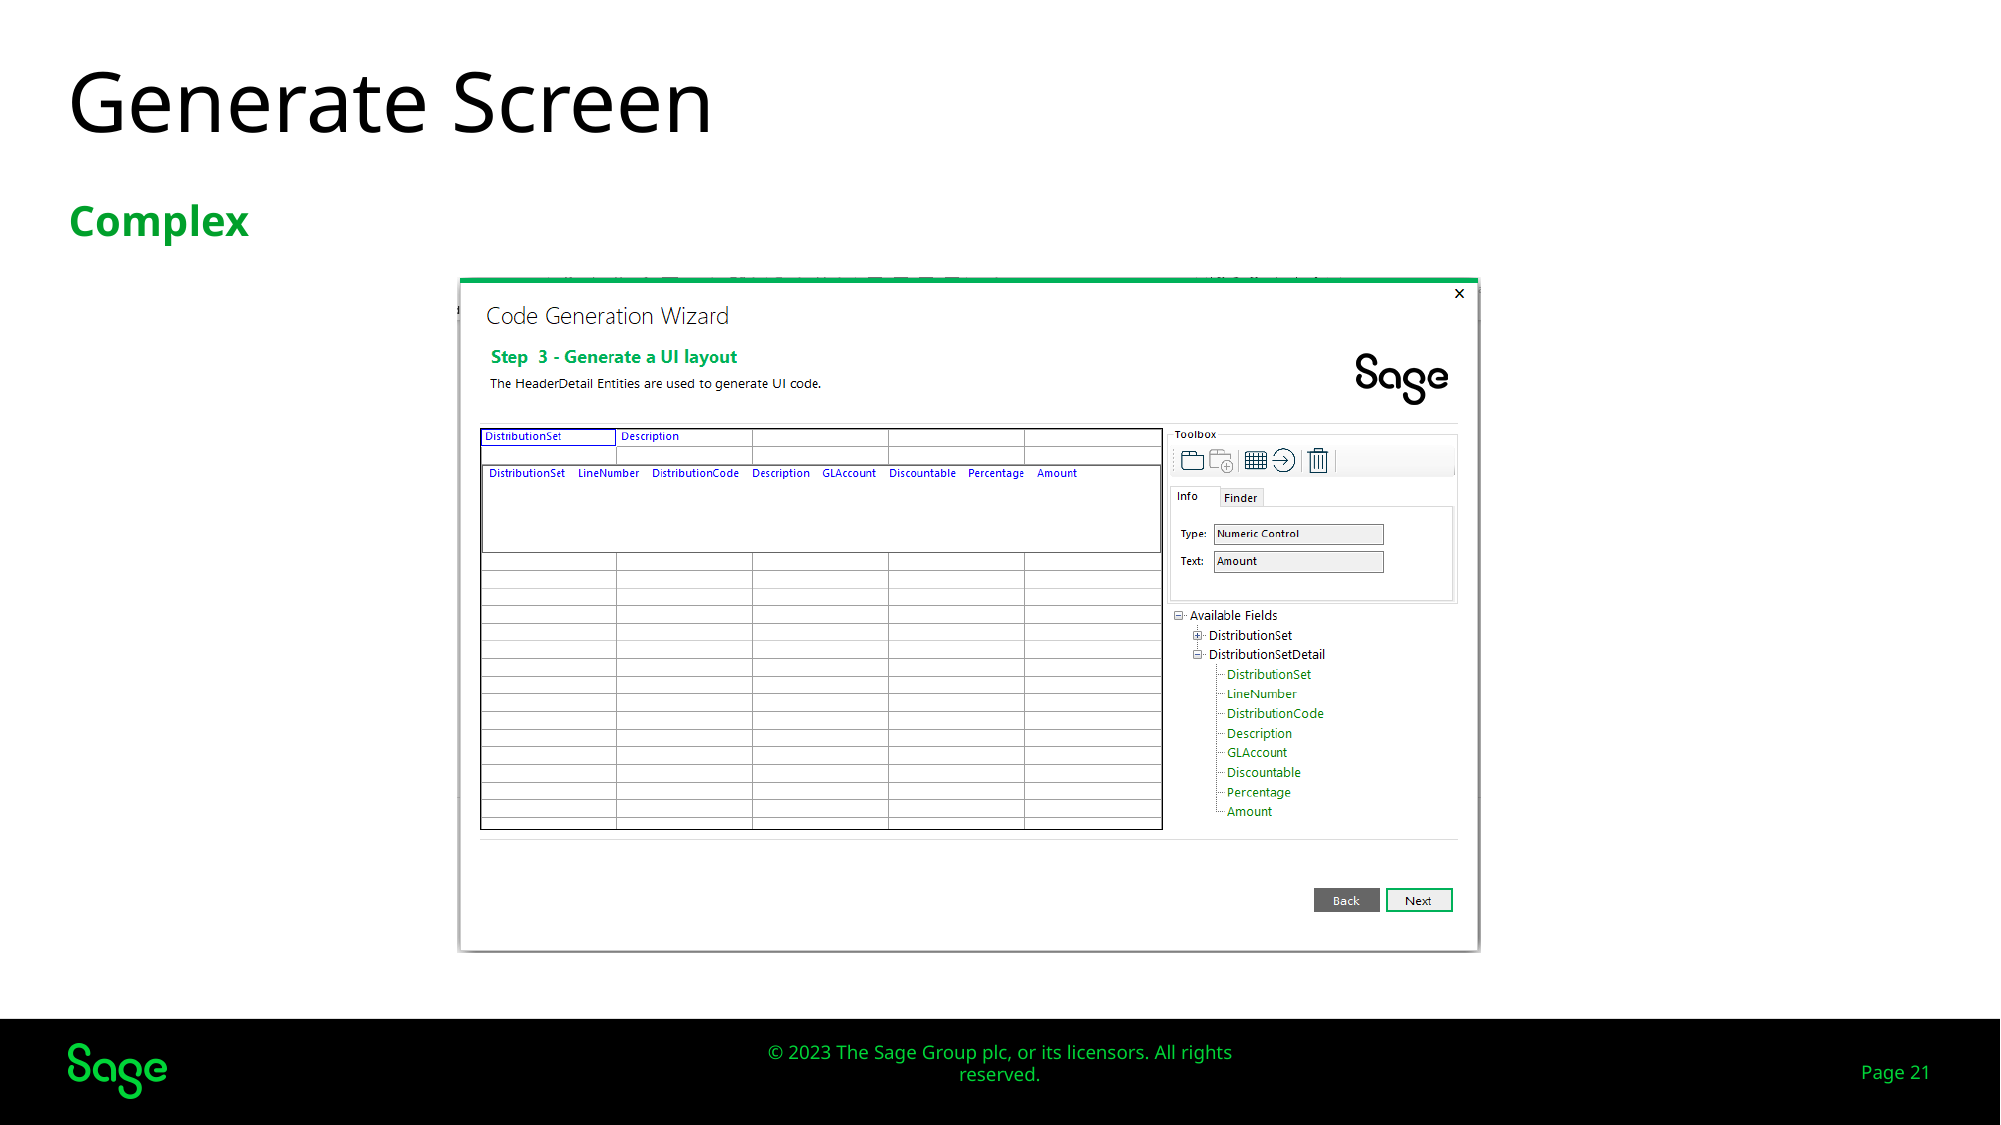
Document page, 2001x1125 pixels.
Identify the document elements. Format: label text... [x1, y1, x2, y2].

title Generate Screen [67, 49, 1930, 147]
picture [457, 277, 1481, 953]
picture [68, 1043, 167, 1099]
slide_number Page 21 [1809, 1043, 1947, 1104]
list Complex [68, 186, 1930, 259]
